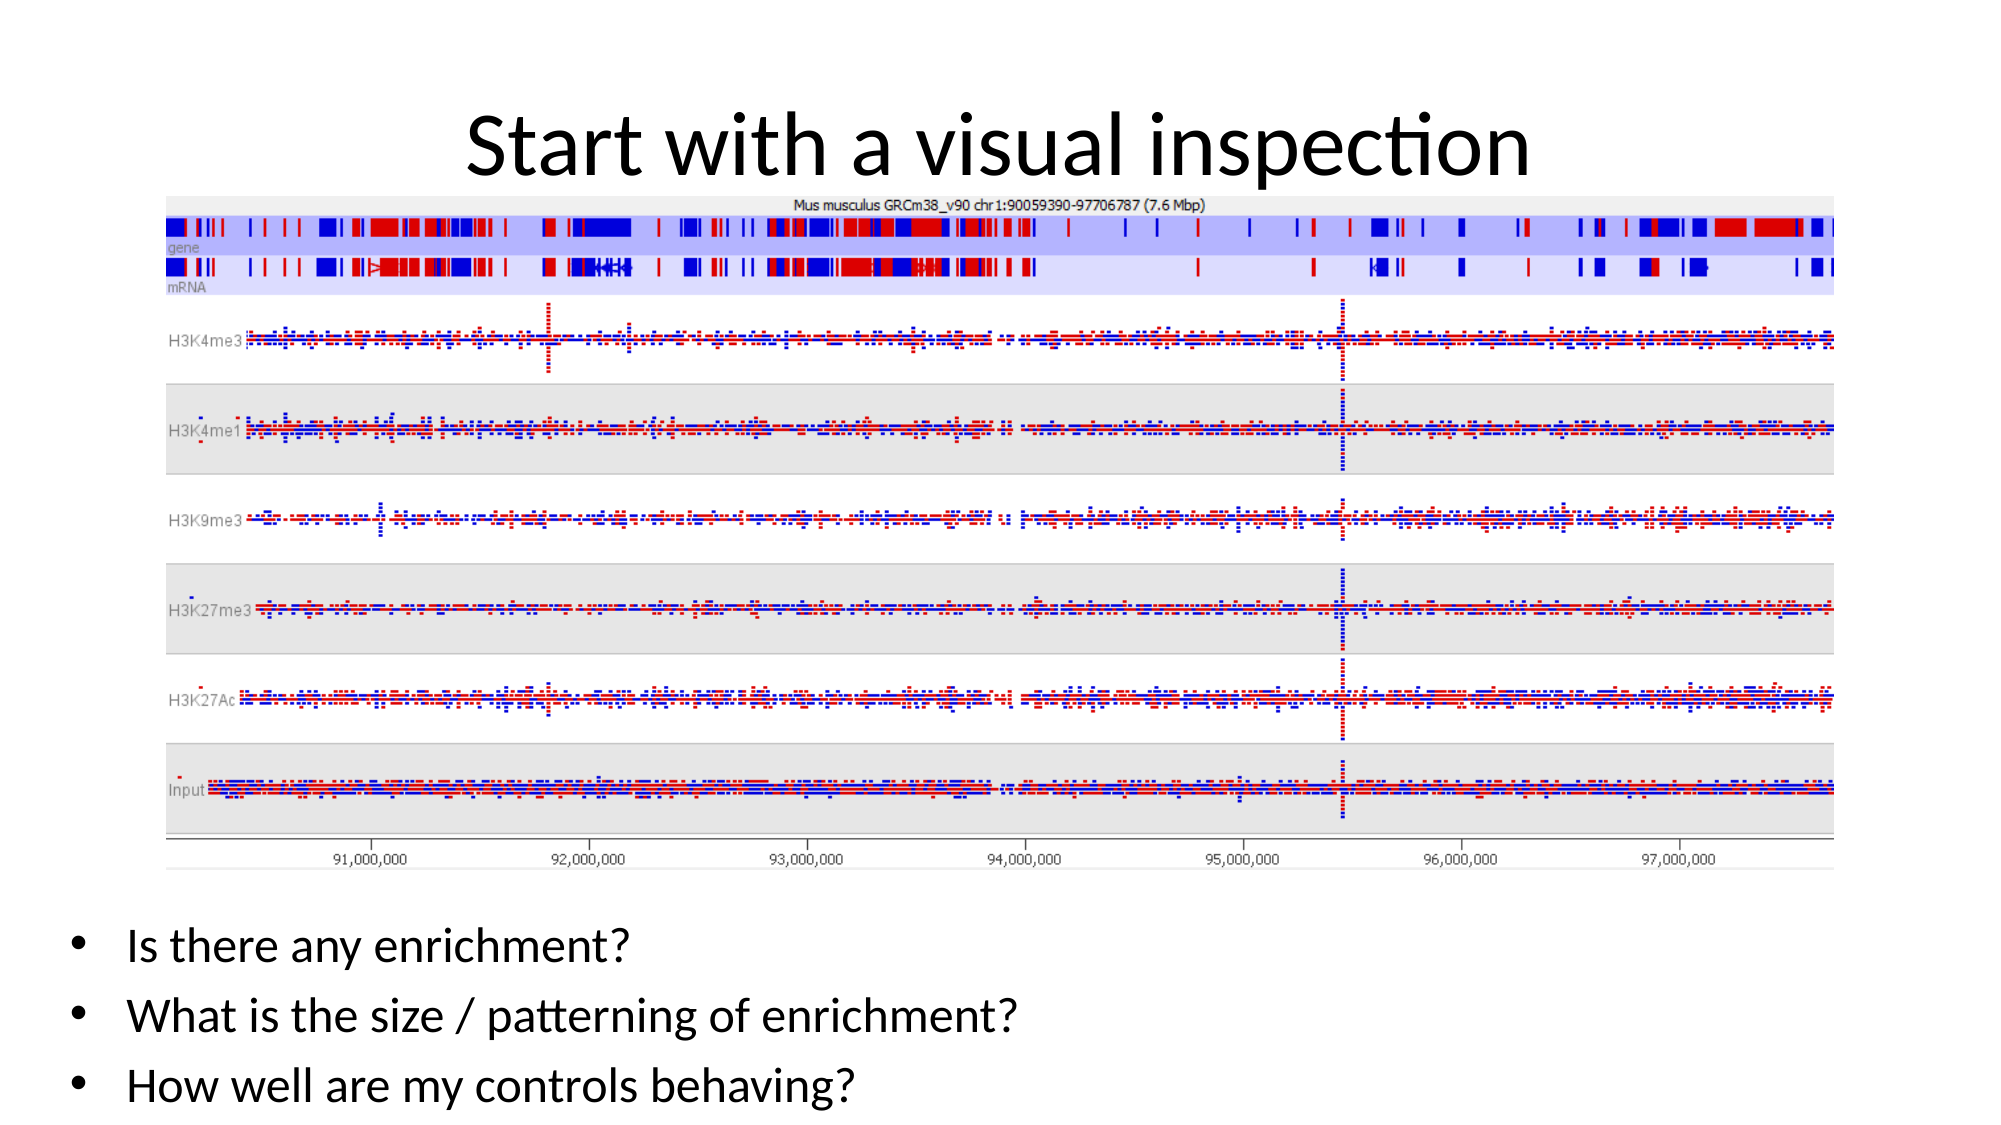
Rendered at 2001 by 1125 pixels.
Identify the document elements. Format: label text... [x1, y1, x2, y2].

list Is there any enrichment? What is the size / patterning of enrichment? How well are my controls behaving? [55, 904, 1054, 1125]
title Start with a visual inspection [99, 45, 1900, 233]
picture [166, 196, 1834, 870]
